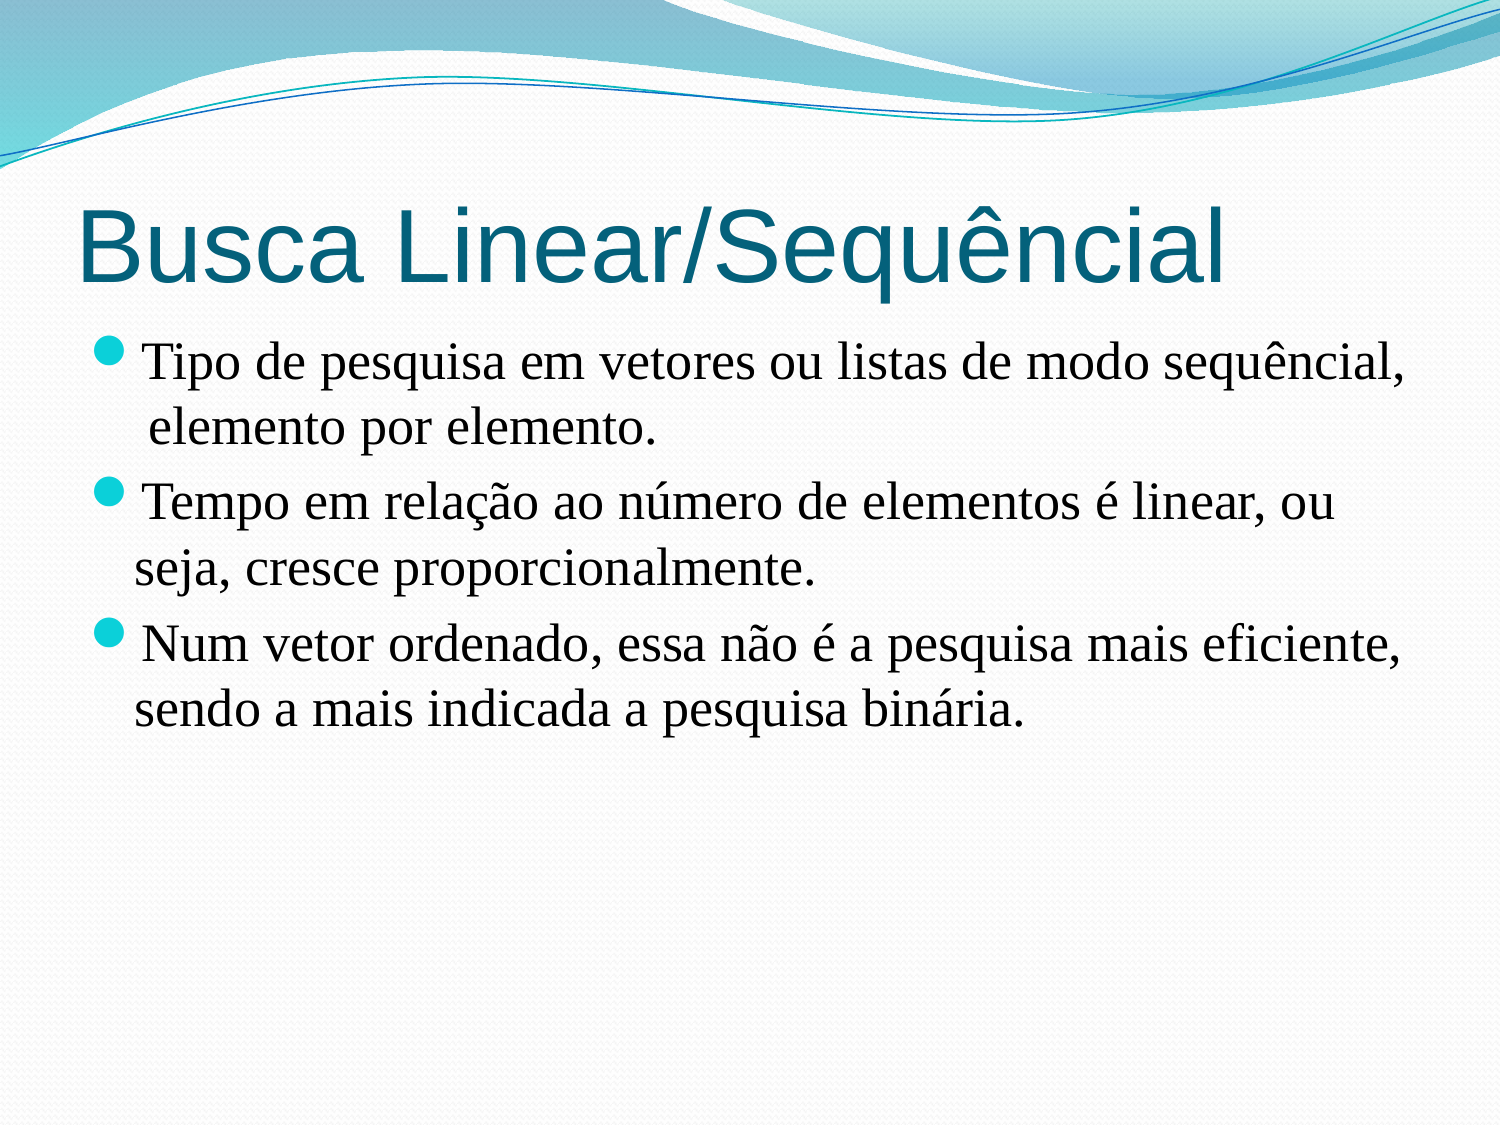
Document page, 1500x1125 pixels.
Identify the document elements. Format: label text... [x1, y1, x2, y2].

list Tipo de pesquisa em vetores ou listas de modo sequêncial, elemento por elemento. Tempo em relação ao número de elementos é linear, ou seja, cresce proporcionalmente. Num vetor ordenado, essa não é a pesquisa mais eficiente, sendo a mais indicada a pesquisa binária. [75, 317, 1425, 1038]
title Busca Linear/Sequêncial [75, 115, 1425, 303]
